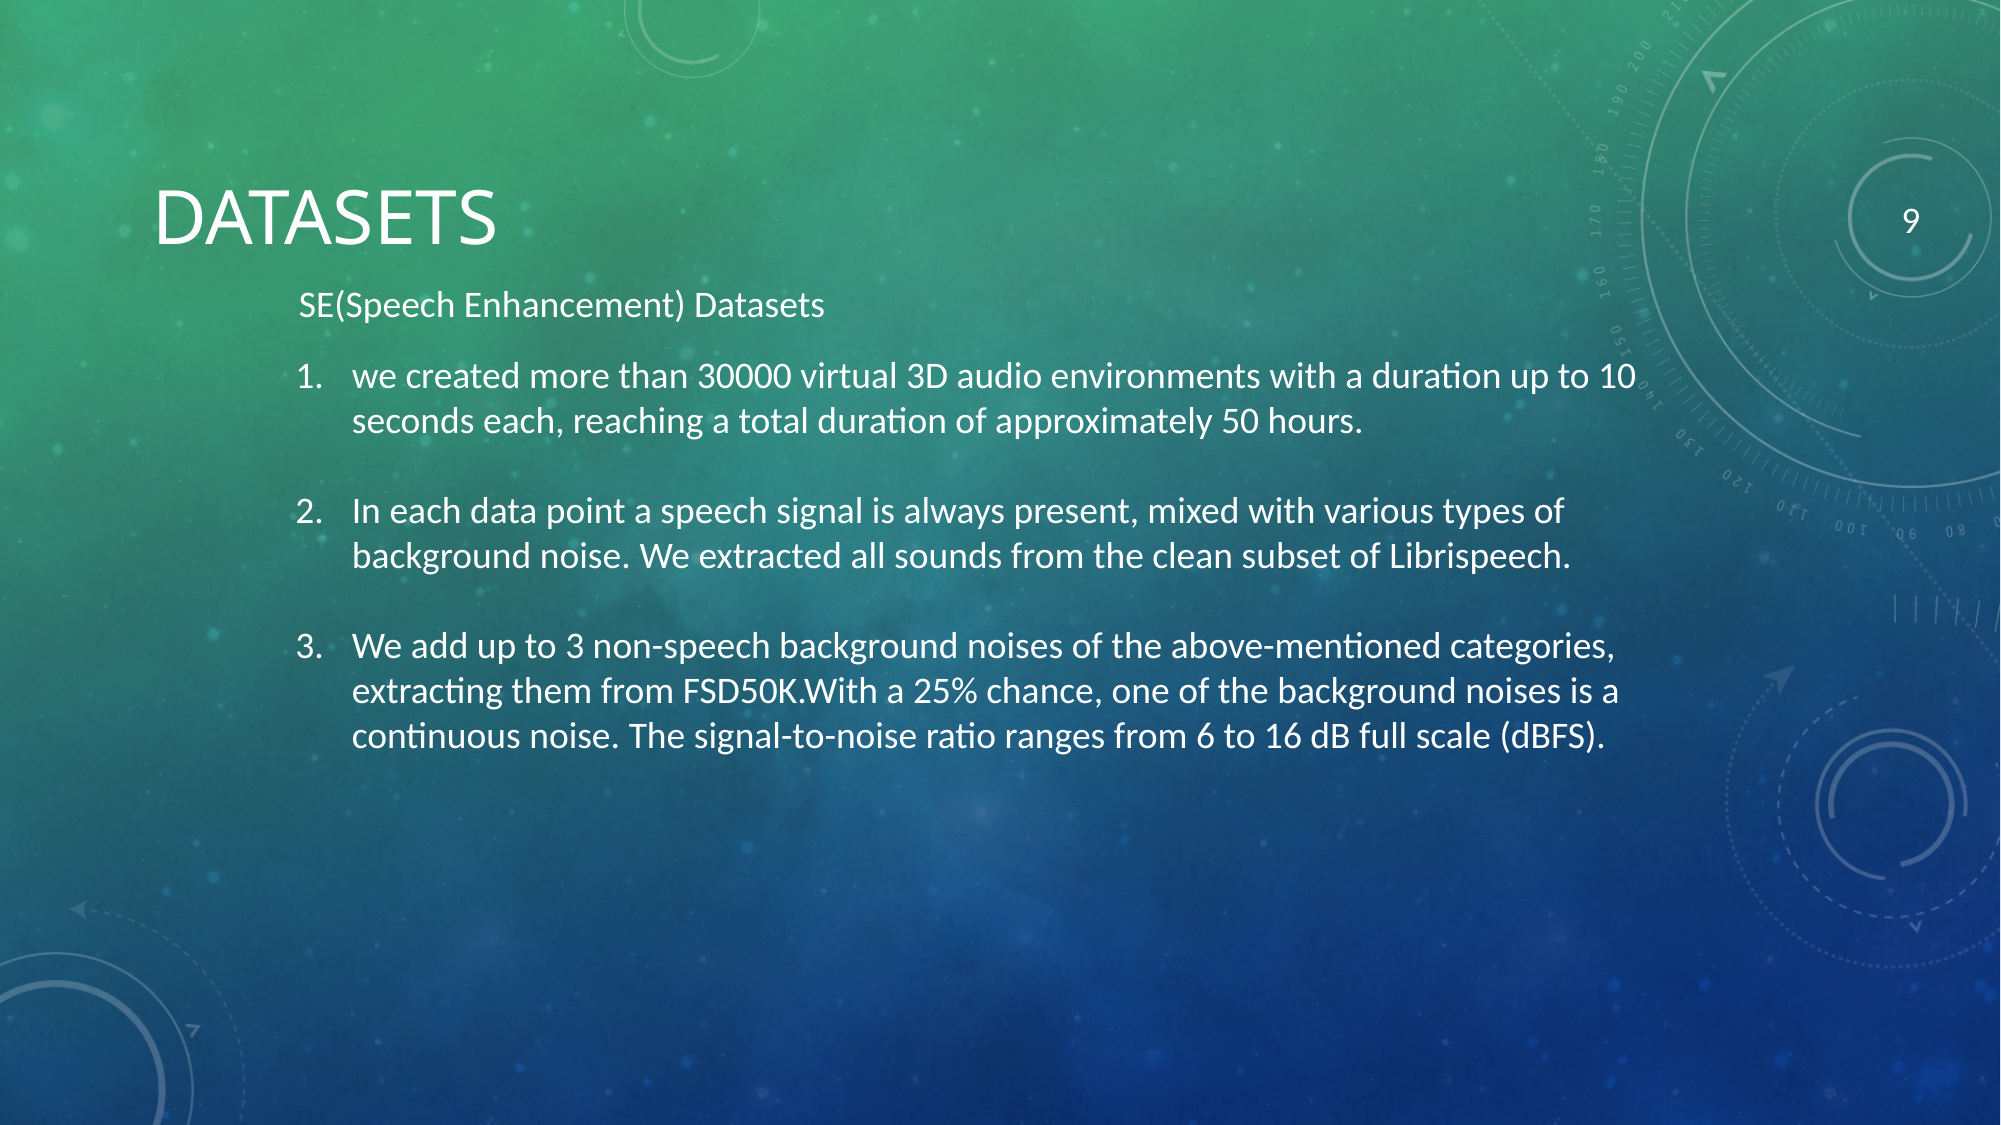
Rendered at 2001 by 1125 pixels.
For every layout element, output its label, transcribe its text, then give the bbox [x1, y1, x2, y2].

text_box SE(Speech Enhancement) Datasets [284, 272, 841, 333]
text_box we created more than 30000 virtual 3D audio environments with a duration up to 10 seconds each, reaching a total duration of approximately 50 hours. In each data point a speech signal is always present, mixed with various types of background noise. We extracted all sounds from the clean subset of Librispeech. We add up to 3 non-speech background noises of the above-mentioned categories, extracting them from FSD50K.With a 25% chance, one of the background noises is a continuous noise. The signal-to-noise ratio ranges from 6 to 16 dB full scale (dBFS). [280, 343, 1755, 764]
picture [0, 0, 2001, 1125]
text_box Datasets [137, 94, 1800, 334]
text_box 9 [1886, 189, 1936, 249]
